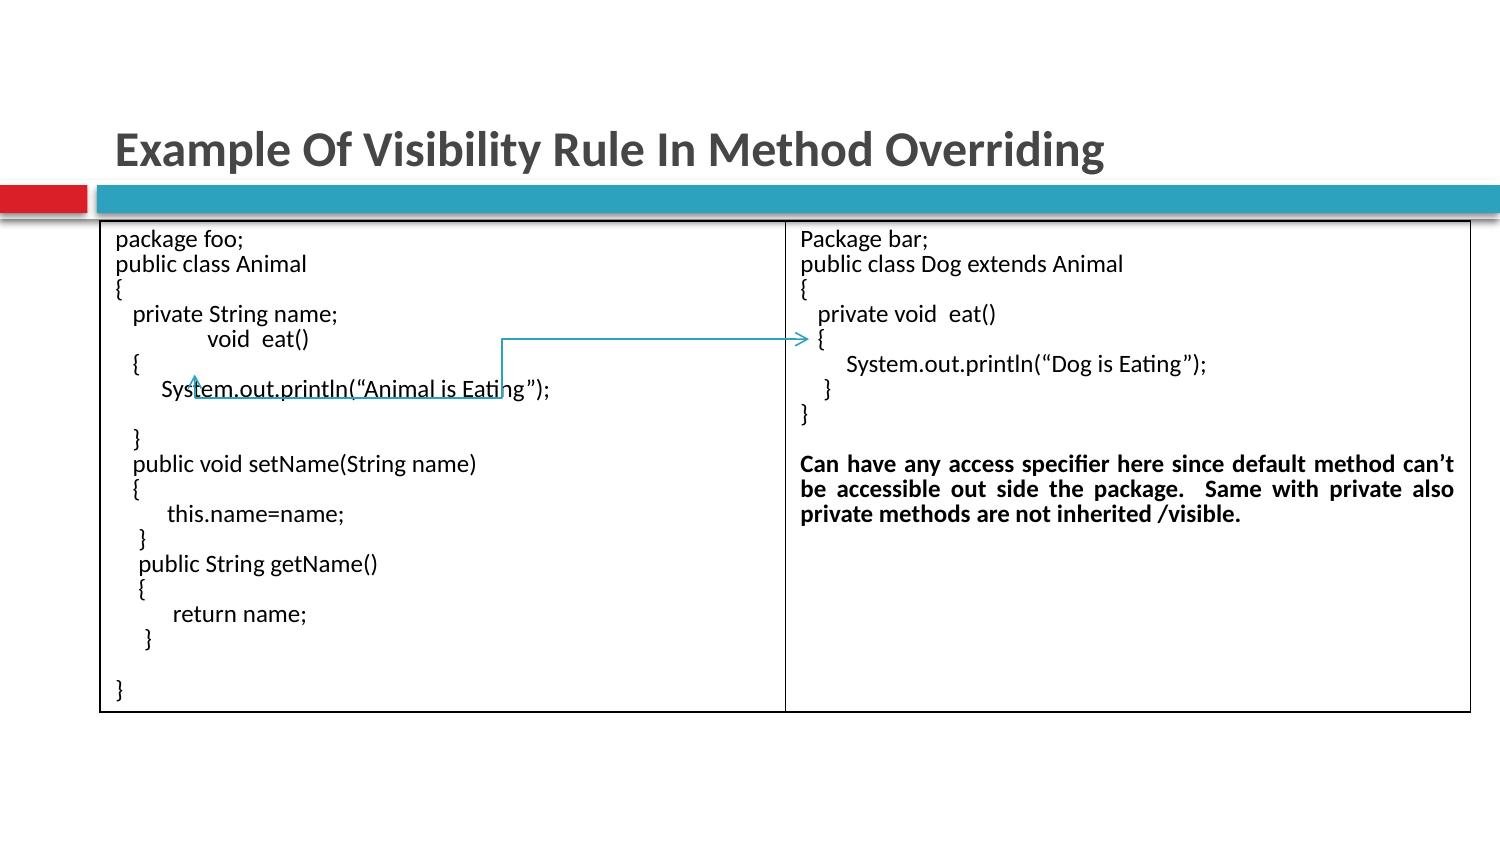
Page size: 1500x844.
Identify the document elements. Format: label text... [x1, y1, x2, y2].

table_header package foo; public class Animal { private String name; void eat() { System.out.println(“Animal is Eating”); } public void setName(String name) { this.name=name; } public String getName() { return name; } } [101, 222, 785, 711]
title Example Of Visibility Rule In Method Overriding [99, 18, 1500, 185]
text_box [194, 338, 810, 399]
table_header Package bar; public class Dog extends Animal { private void eat() { System.out.println(“Dog is Eating”); } } Can have any access specifier here since default method can’t be accessible out side the package. Same with private also private methods are not inherited /visible. [786, 222, 1470, 711]
